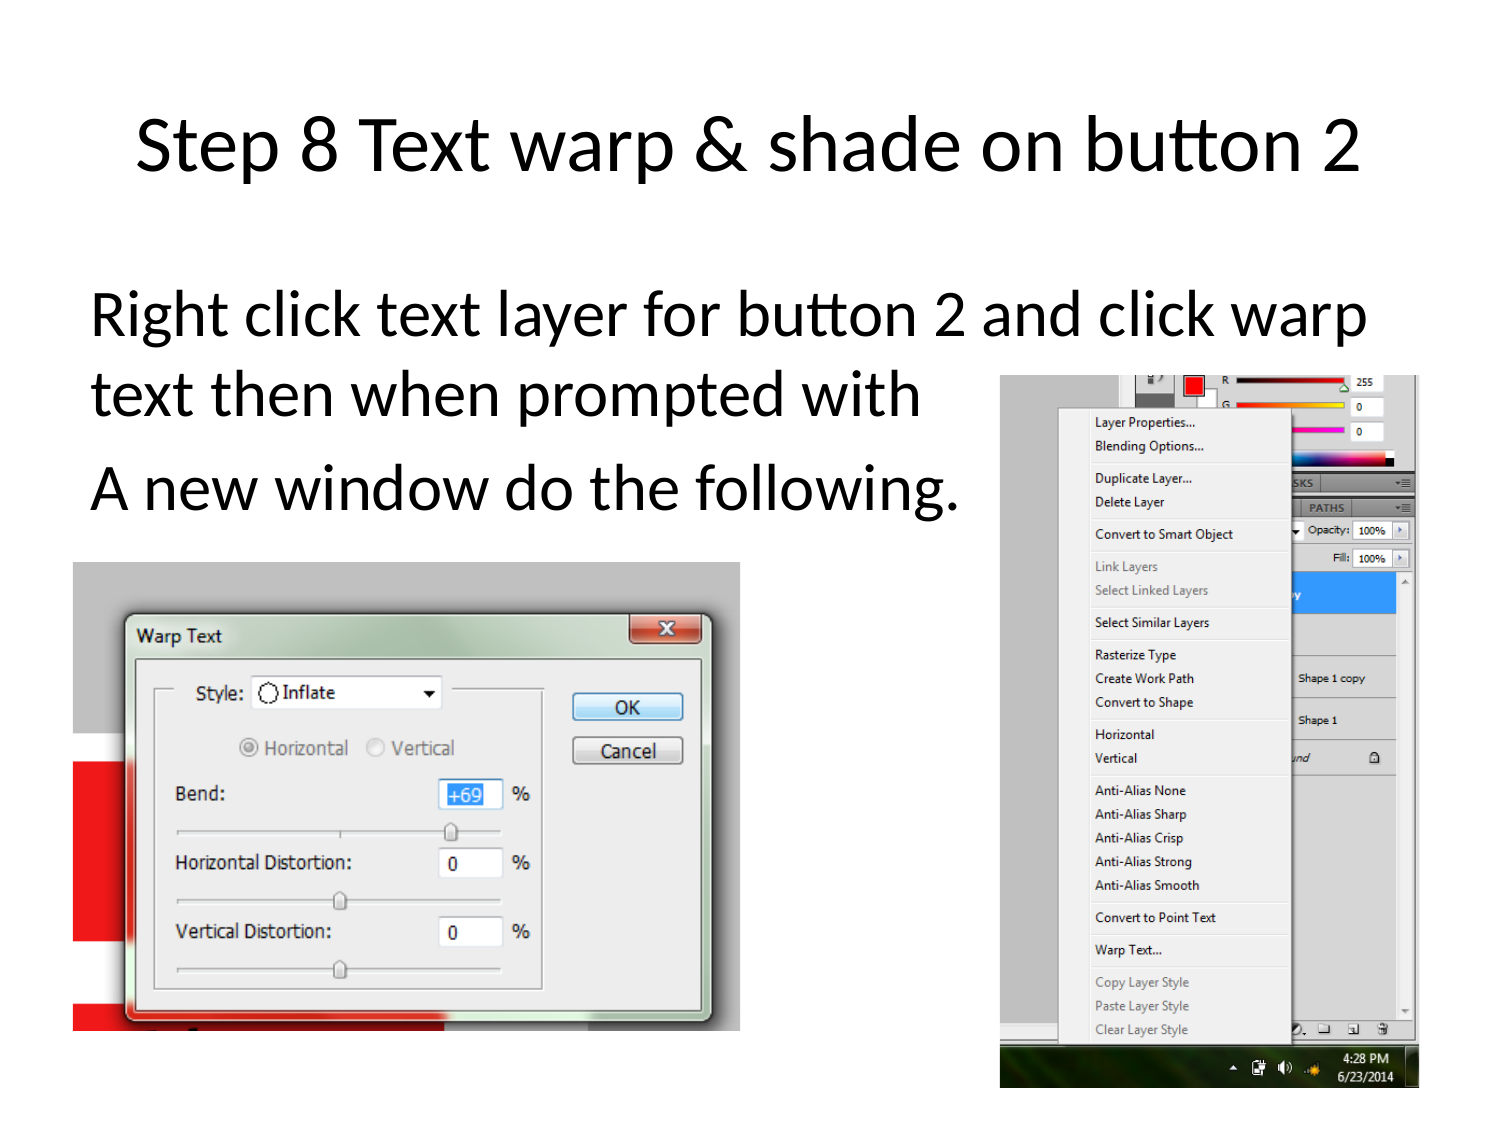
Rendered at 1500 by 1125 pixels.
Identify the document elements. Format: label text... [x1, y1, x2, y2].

title Step 8 Text warp & shade on button 2 [75, 45, 1425, 233]
picture [72, 562, 741, 1031]
picture [999, 374, 1420, 1088]
list Right click text layer for button 2 and click warp text then when prompted with A new window do the following. [75, 262, 1425, 1005]
